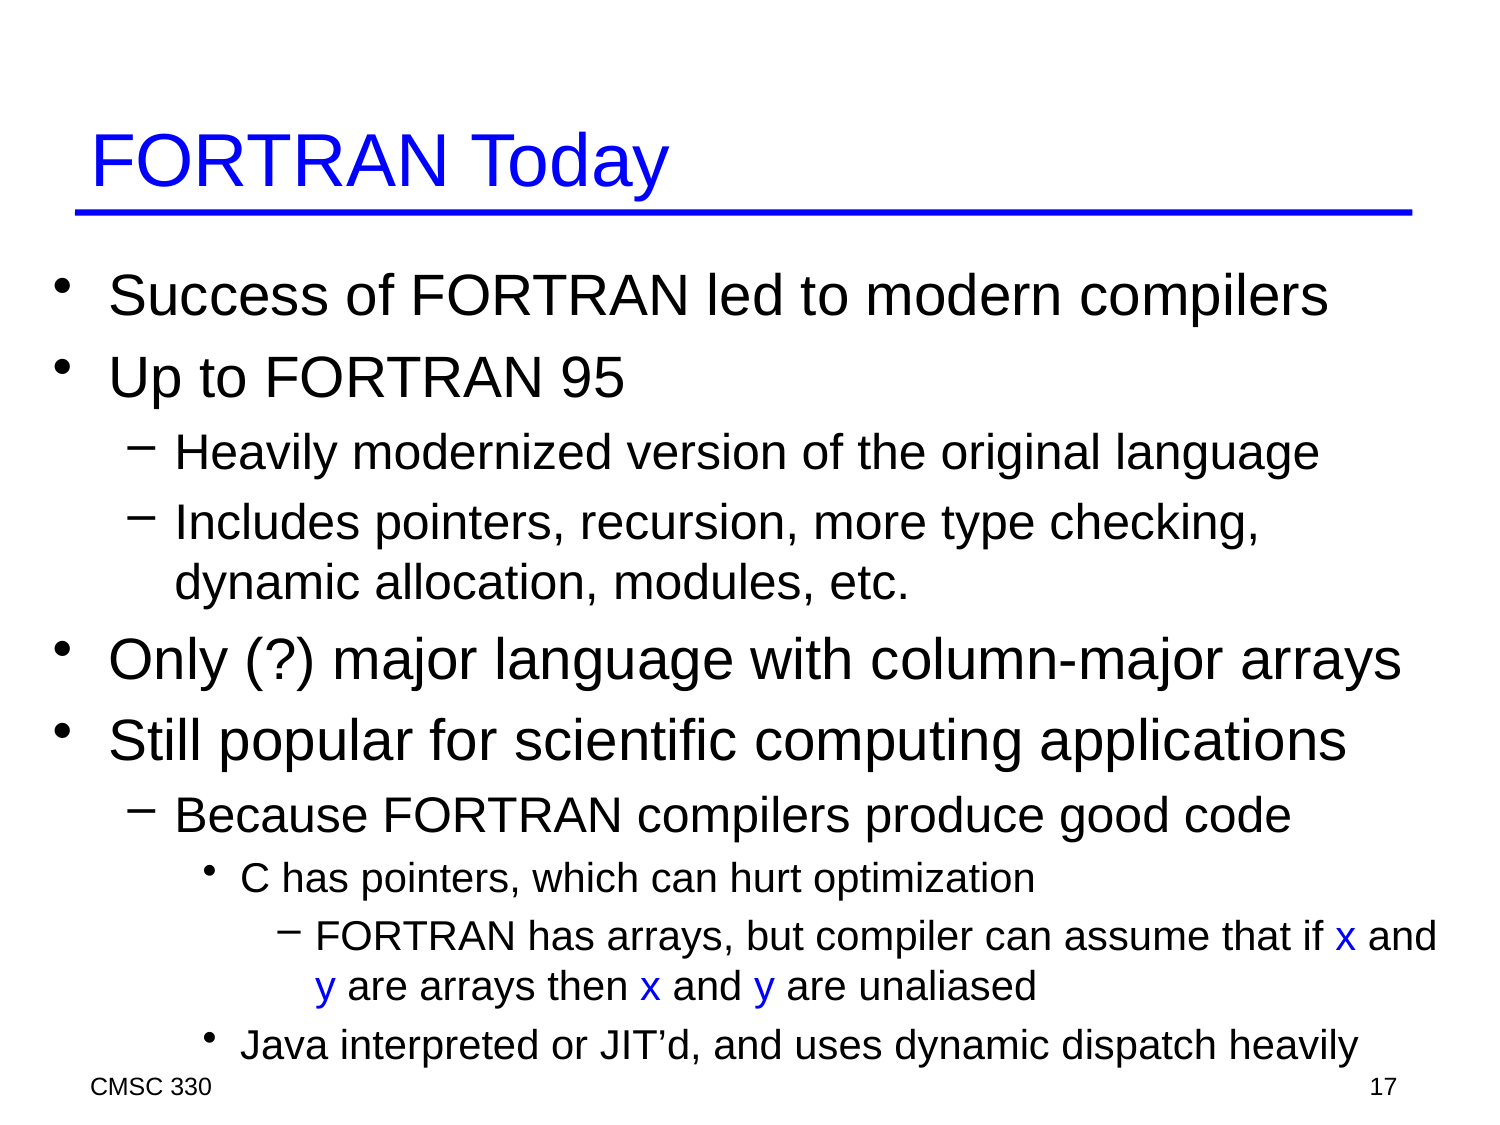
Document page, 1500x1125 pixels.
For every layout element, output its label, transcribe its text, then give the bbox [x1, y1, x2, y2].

title FORTRAN Today [74, 99, 1413, 213]
slide_number 17 [1099, 1062, 1413, 1101]
list Success of FORTRAN led to modern compilers Up to FORTRAN 95 Heavily modernized version of the original language Includes pointers, recursion, more type checking, dynamic allocation, modules, etc. Only (?) major language with column-major arrays Still popular for scientific computing applications Because FORTRAN compilers produce good code C has pointers, which can hurt optimization FORTRAN has arrays, but compiler can assume that if x and y are arrays then x and y are unaliased Java interpreted or JIT’d, and uses dynamic dispatch heavily [37, 249, 1463, 1051]
footer CMSC 330 [74, 1062, 988, 1101]
